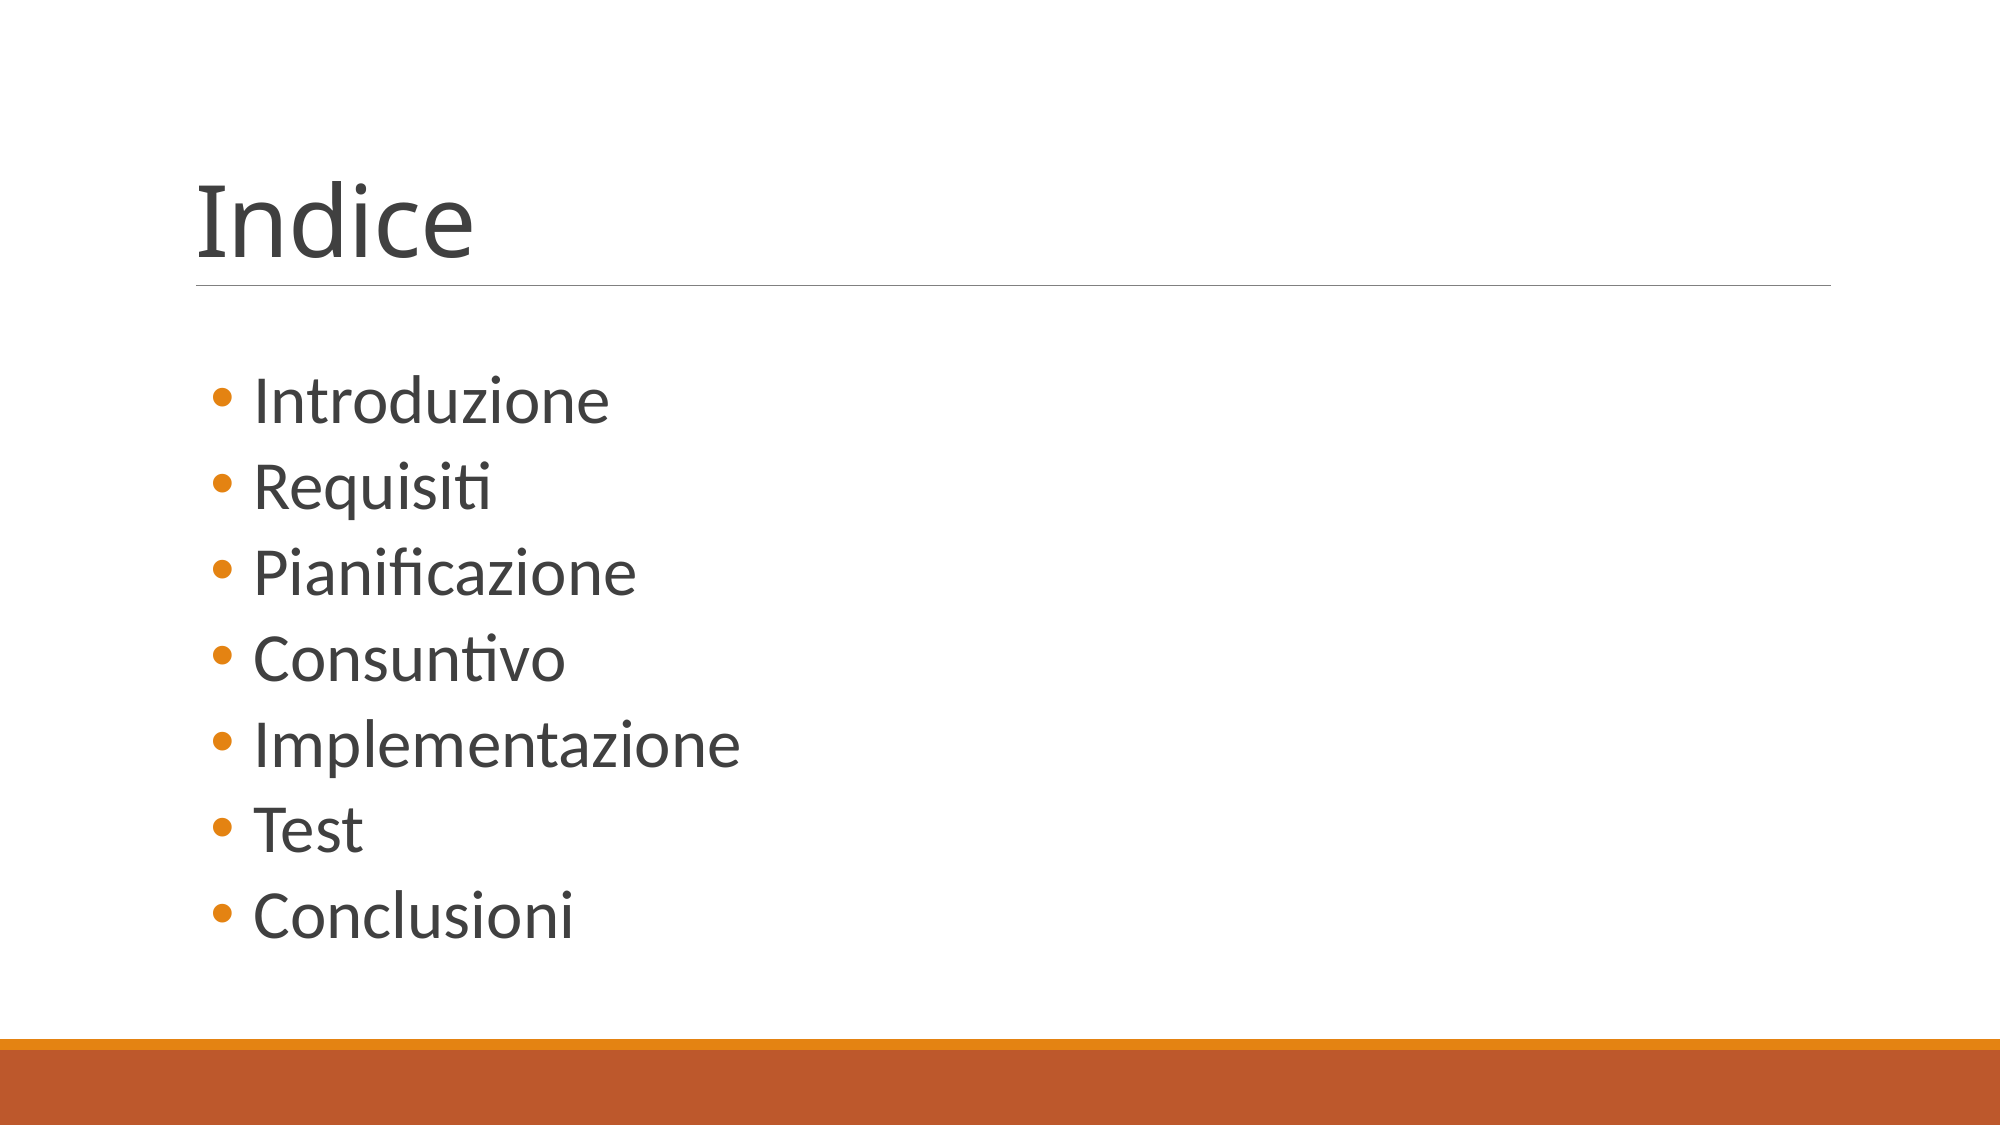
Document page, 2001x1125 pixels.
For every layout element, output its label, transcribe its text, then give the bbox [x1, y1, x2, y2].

list Introduzione Requisiti Pianificazione Consuntivo Implementazione Test Conclusioni [180, 302, 1830, 963]
title Indice [180, 47, 1830, 285]
